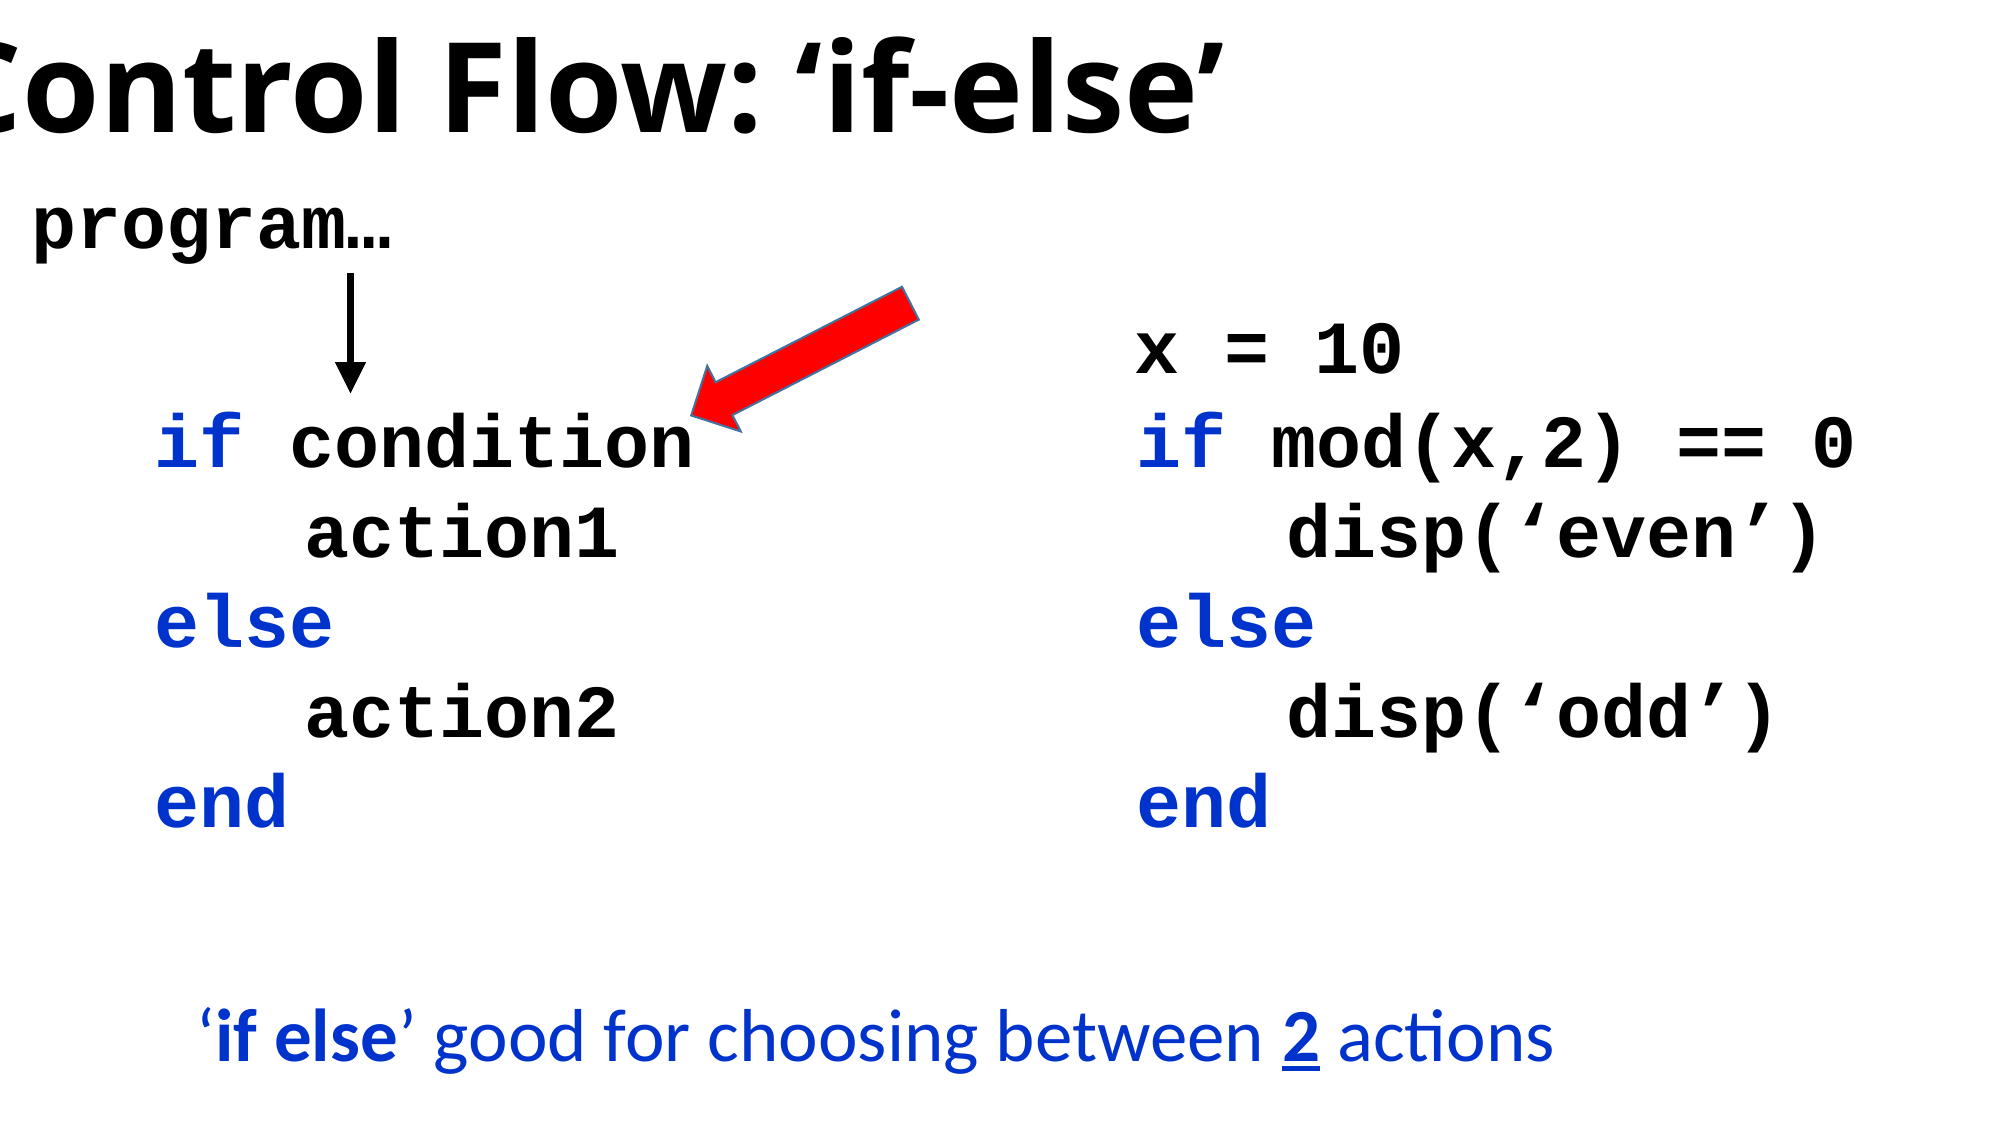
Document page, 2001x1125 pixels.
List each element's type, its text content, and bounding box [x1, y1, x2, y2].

text_box if condition action1 else action2 end [139, 384, 710, 850]
text_box x = 10 [1119, 290, 1420, 396]
text_box Control Flow: ‘if-else’ [0, 0, 1240, 165]
text_box [689, 285, 921, 434]
text_box program… [16, 166, 407, 272]
text_box ‘if else’ good for choosing between 2 actions [181, 978, 1959, 1084]
text_box if mod(x,2) == 0 disp(‘even’) else disp(‘odd’) end [1122, 384, 1917, 850]
